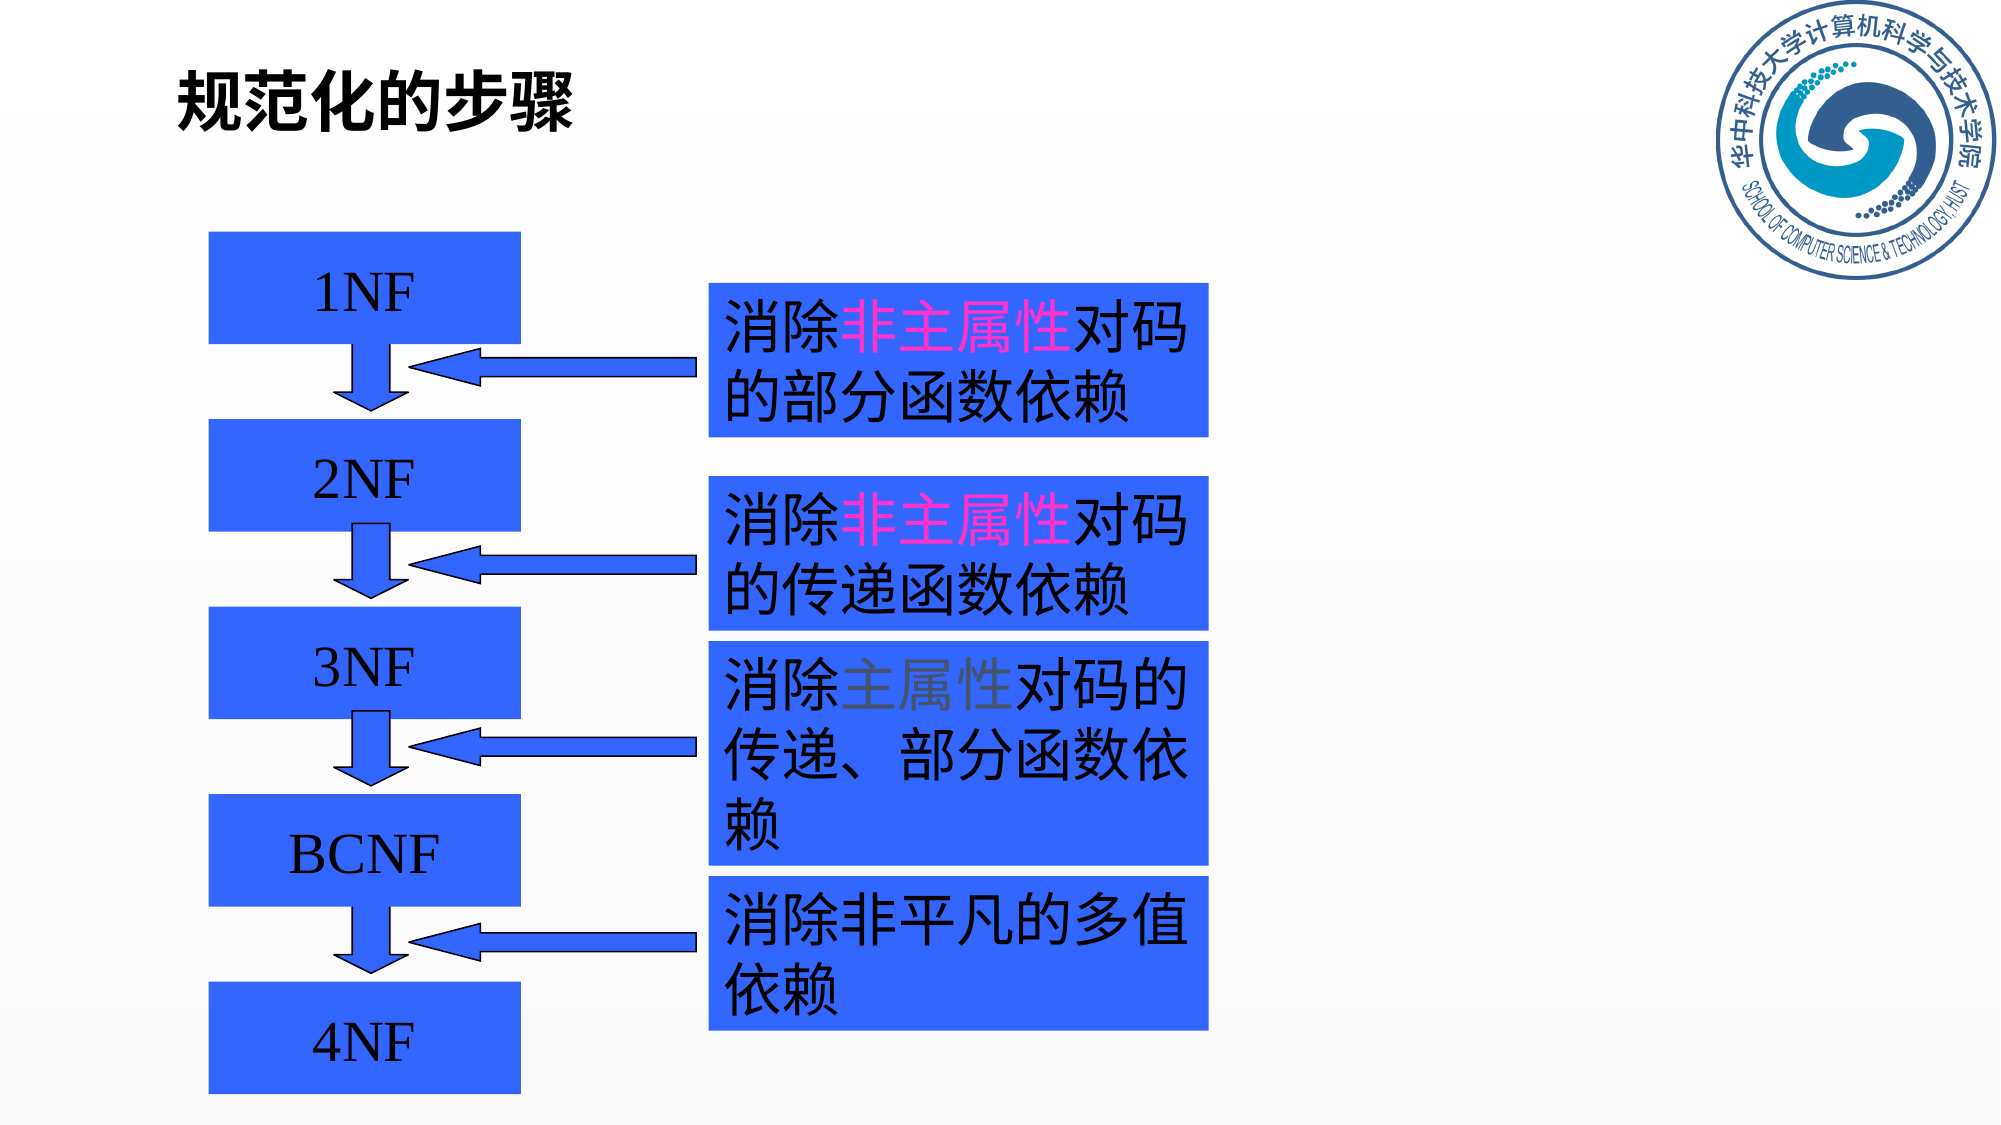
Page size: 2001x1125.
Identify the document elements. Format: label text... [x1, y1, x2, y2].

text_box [208, 231, 1209, 1095]
title 规范化的步骤 [161, 57, 1437, 153]
picture [1716, 0, 1999, 280]
